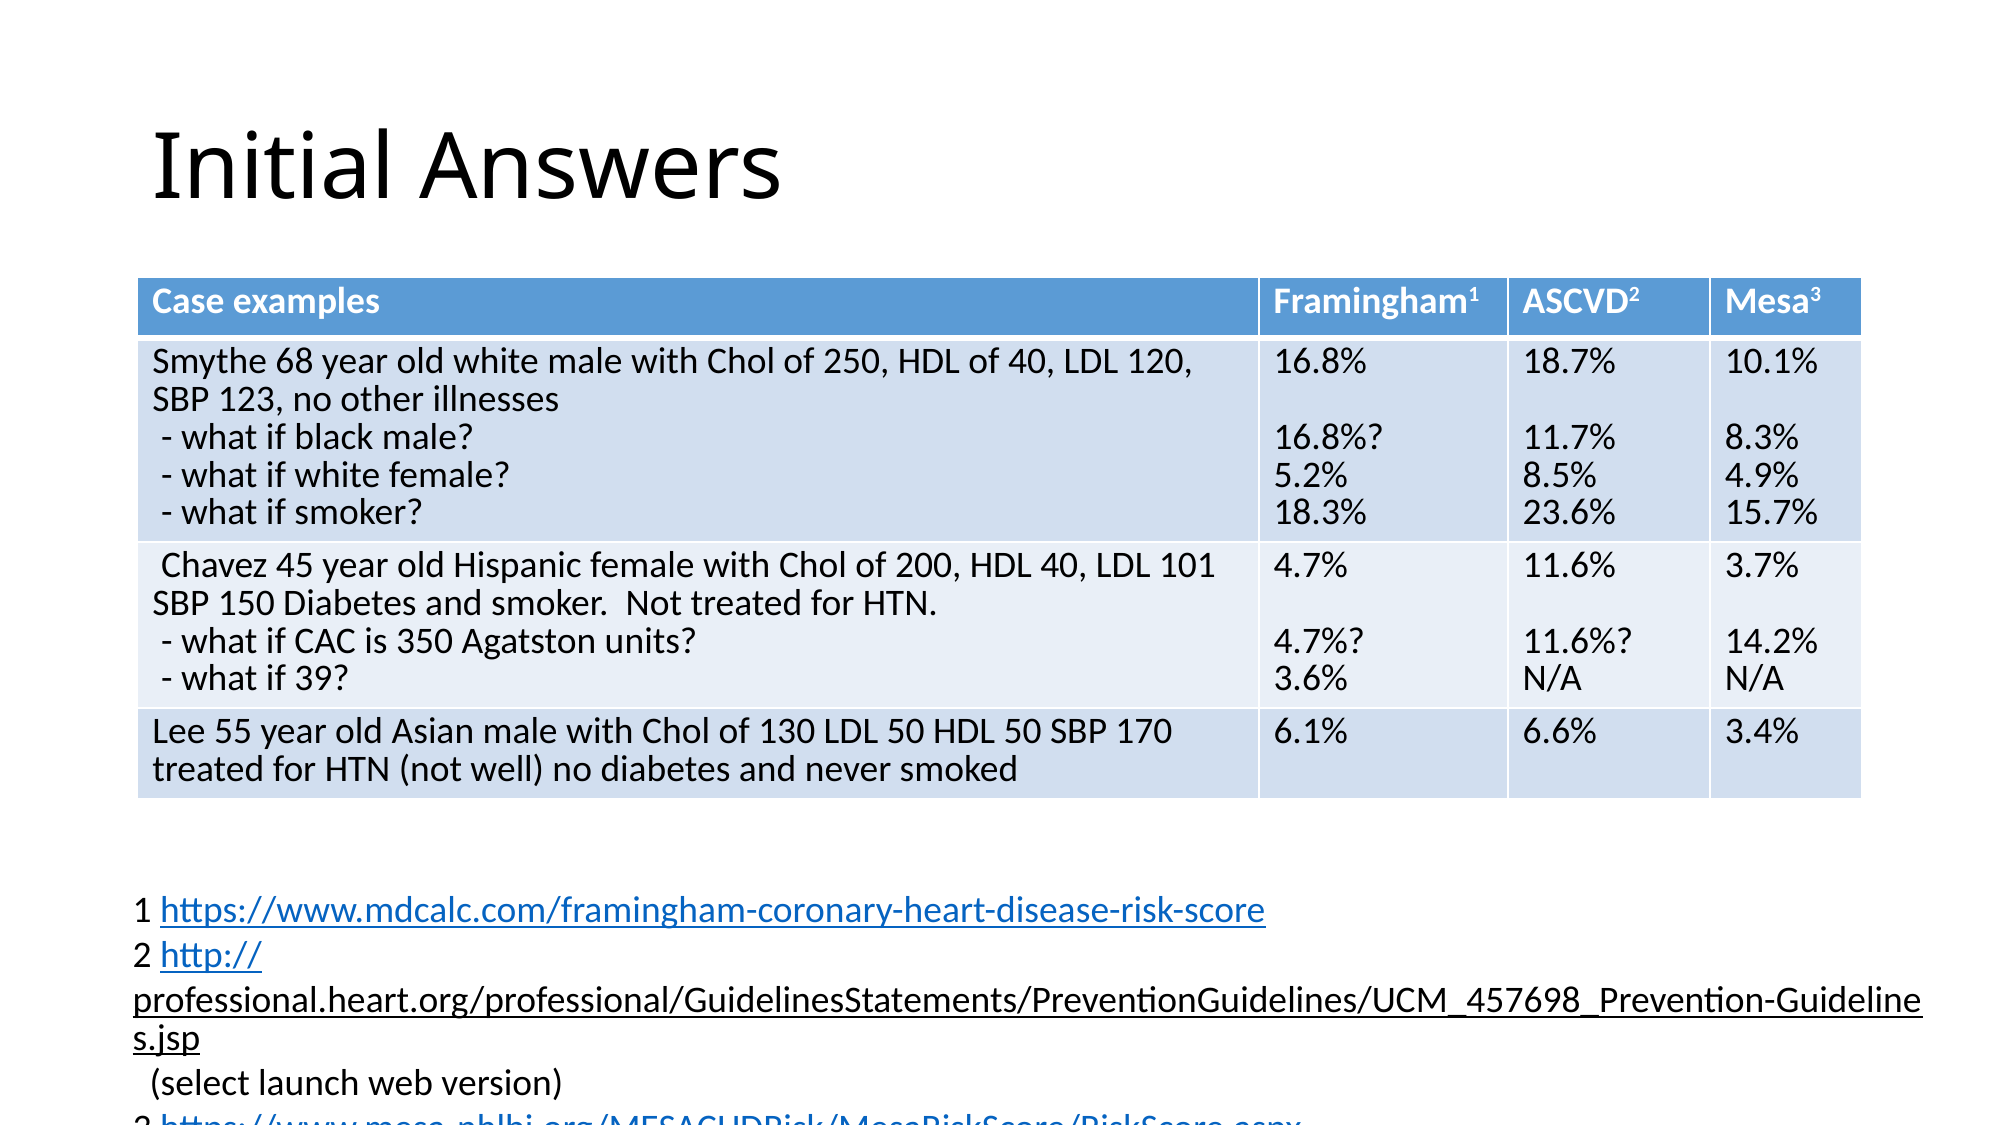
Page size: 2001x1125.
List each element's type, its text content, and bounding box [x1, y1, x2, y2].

table_cell 10.1% 8.3% 4.9% 15.7% [1711, 341, 1861, 541]
table_cell 6.1% [1260, 709, 1507, 798]
text_box 1 https://www.mdcalc.com/framingham-coronary-heart-disease-risk-score 2 http://professional.heart.org/professional/GuidelinesStatements/PreventionGuidelines/UCM_457698_Prevention-Guidelines.jsp (select launch web version) 3 https://www.mesa-nhlbi.org/MESACHDRisk/MesaRiskScore/RiskScore.aspx [117, 878, 1941, 1125]
table_cell 6.6% [1509, 709, 1709, 798]
table_cell 3.7% 14.2% N/A [1711, 543, 1861, 707]
table_cell 11.6% 11.6%? N/A [1509, 543, 1709, 707]
table_cell Smythe 68 year old white male with Chol of 250, HDL of 40, LDL 120, SBP 123, no other illnesses - what if black male? - what if white female? - what if smoker? [138, 341, 1258, 541]
table_header ASCVD2 [1509, 278, 1709, 335]
table_cell 4.7% 4.7%? 3.6% [1260, 543, 1507, 707]
title Initial Answers [137, 59, 1863, 276]
table_cell 16.8% 16.8%? 5.2% 18.3% [1260, 341, 1507, 541]
table_header Case examples [138, 278, 1258, 335]
table_cell Lee 55 year old Asian male with Chol of 130 LDL 50 HDL 50 SBP 170 treated for HTN (not well) no diabetes and never smoked [138, 709, 1258, 798]
table_header Framingham1 [1260, 278, 1507, 335]
table_cell 3.4% [1711, 709, 1861, 798]
table_cell Chavez 45 year old Hispanic female with Chol of 200, HDL 40, LDL 101 SBP 150 Diabetes and smoker. Not treated for HTN. - what if CAC is 350 Agatston units? - what if 39? [138, 543, 1258, 707]
table_header Mesa3 [1711, 278, 1861, 335]
table_cell 18.7% 11.7% 8.5% 23.6% [1509, 341, 1709, 541]
